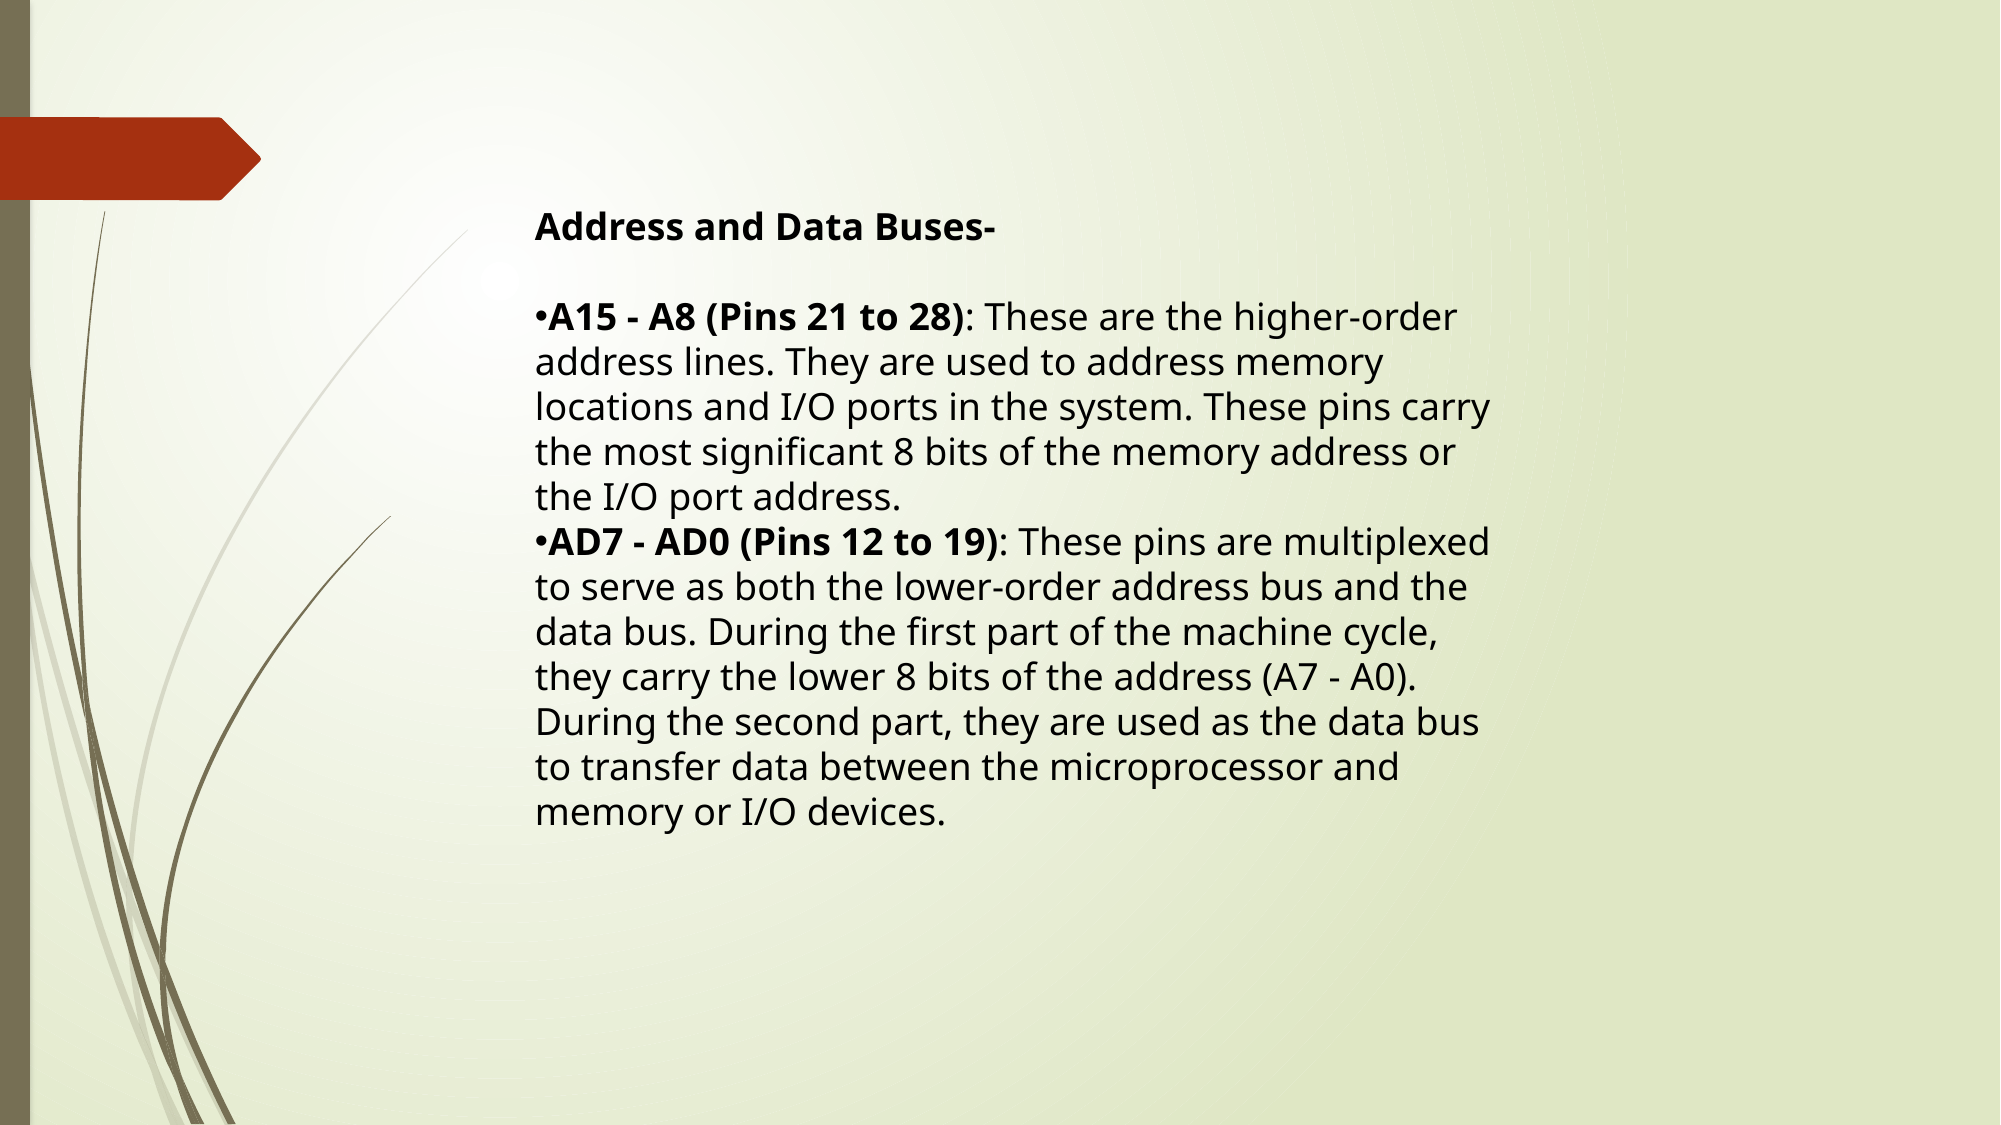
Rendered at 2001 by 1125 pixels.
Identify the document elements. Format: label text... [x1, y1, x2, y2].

text_box Address and Data Buses- A15 - A8 (Pins 21 to 28): These are the higher-order address lines. They are used to address memory locations and I/O ports in the system. These pins carry the most significant 8 bits of the memory address or the I/O port address. AD7 - AD0 (Pins 12 to 19): These pins are multiplexed to serve as both the lower-order address bus and the data bus. During the first part of the machine cycle, they carry the lower 8 bits of the address (A7 - A0). During the second part, they are used as the data bus to transfer data between the microprocessor and memory or I/O devices. [520, 195, 1521, 841]
